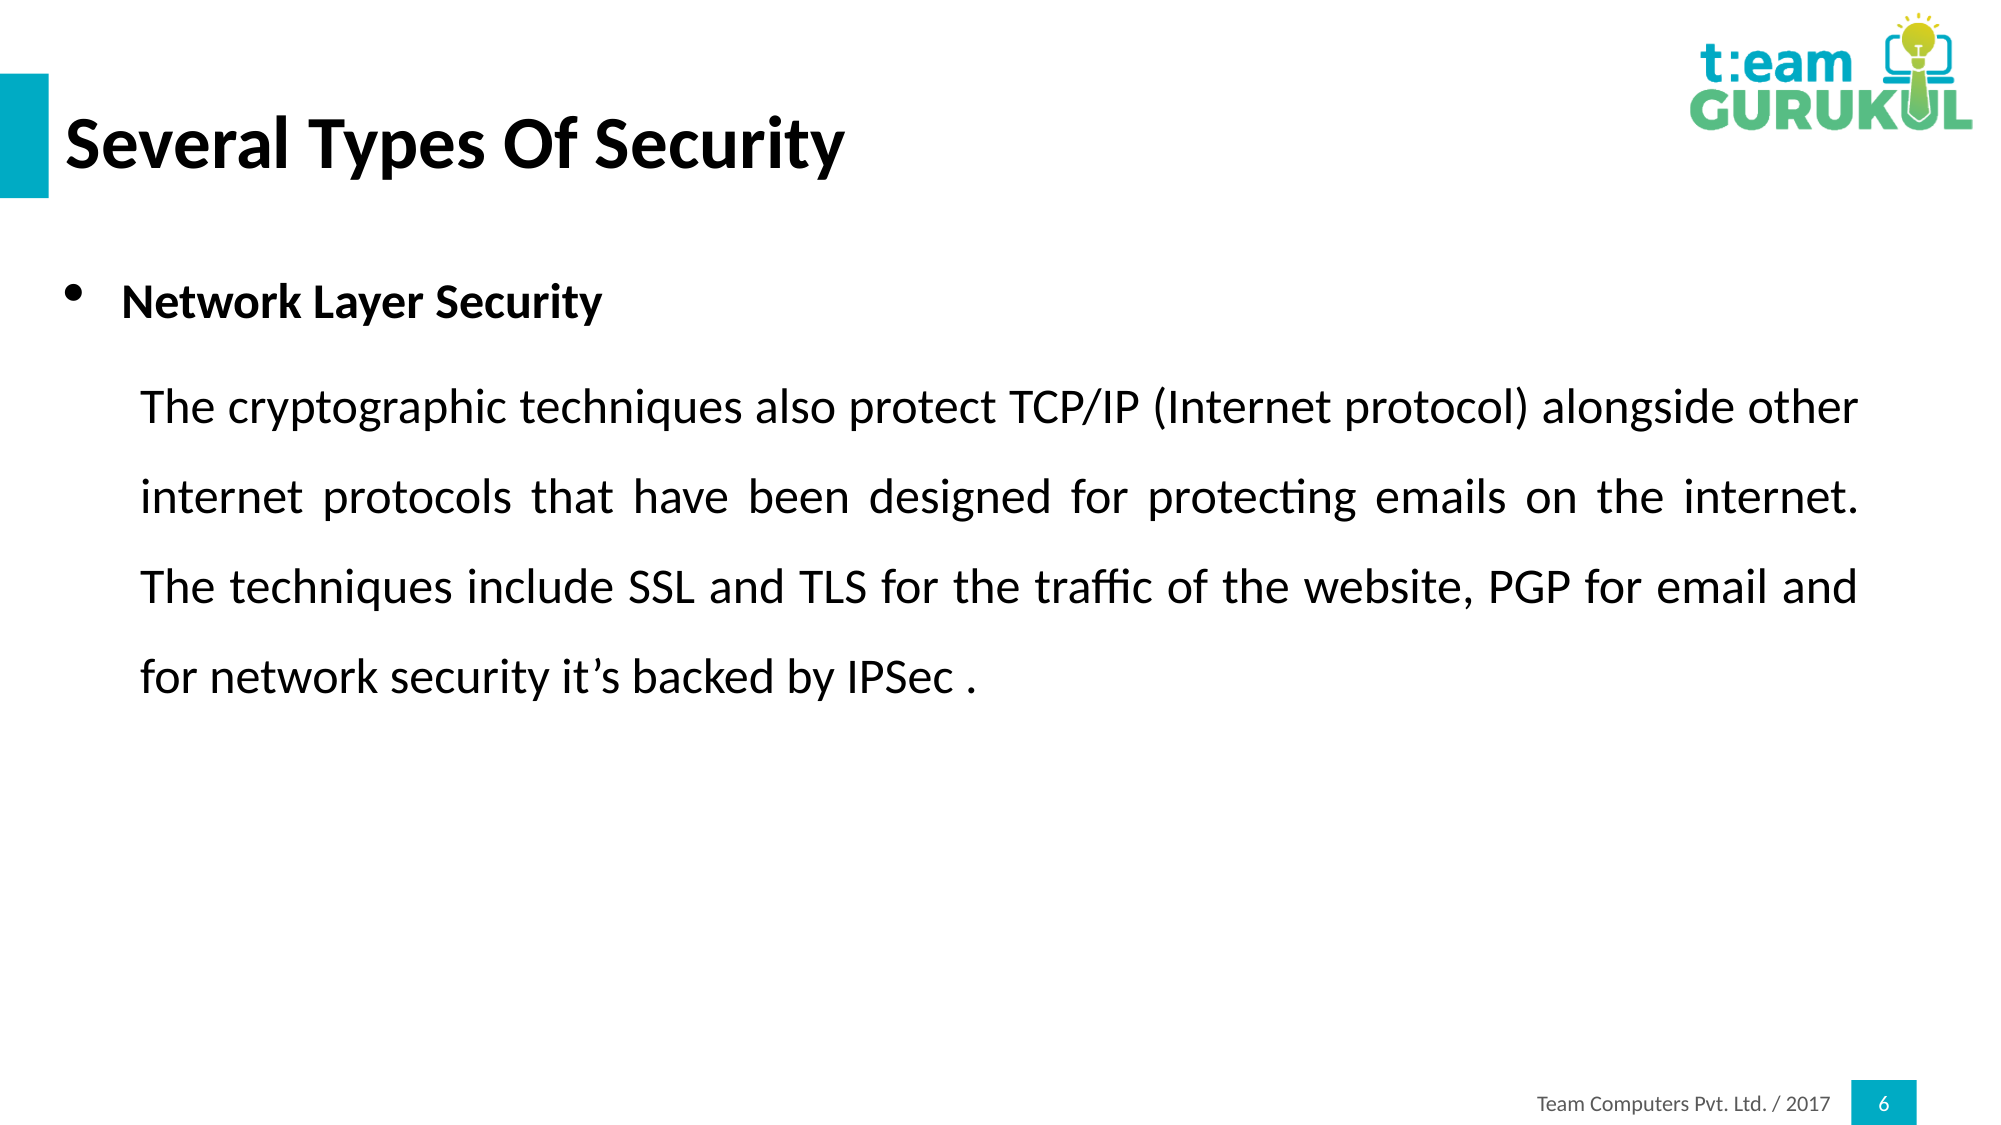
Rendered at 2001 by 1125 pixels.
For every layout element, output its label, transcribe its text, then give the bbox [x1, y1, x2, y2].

title Several Types Of Security [50, 46, 1690, 230]
picture [1661, 0, 2001, 157]
text_box Network Layer Security The cryptographic techniques also protect TCP/IP (Internet protocol) alongside other internet protocols that have been designed for protecting emails on the internet. The techniques include SSL and TLS for the traffic of the website, PGP for email and for network security it’s backed by IPSec . [50, 230, 1875, 817]
